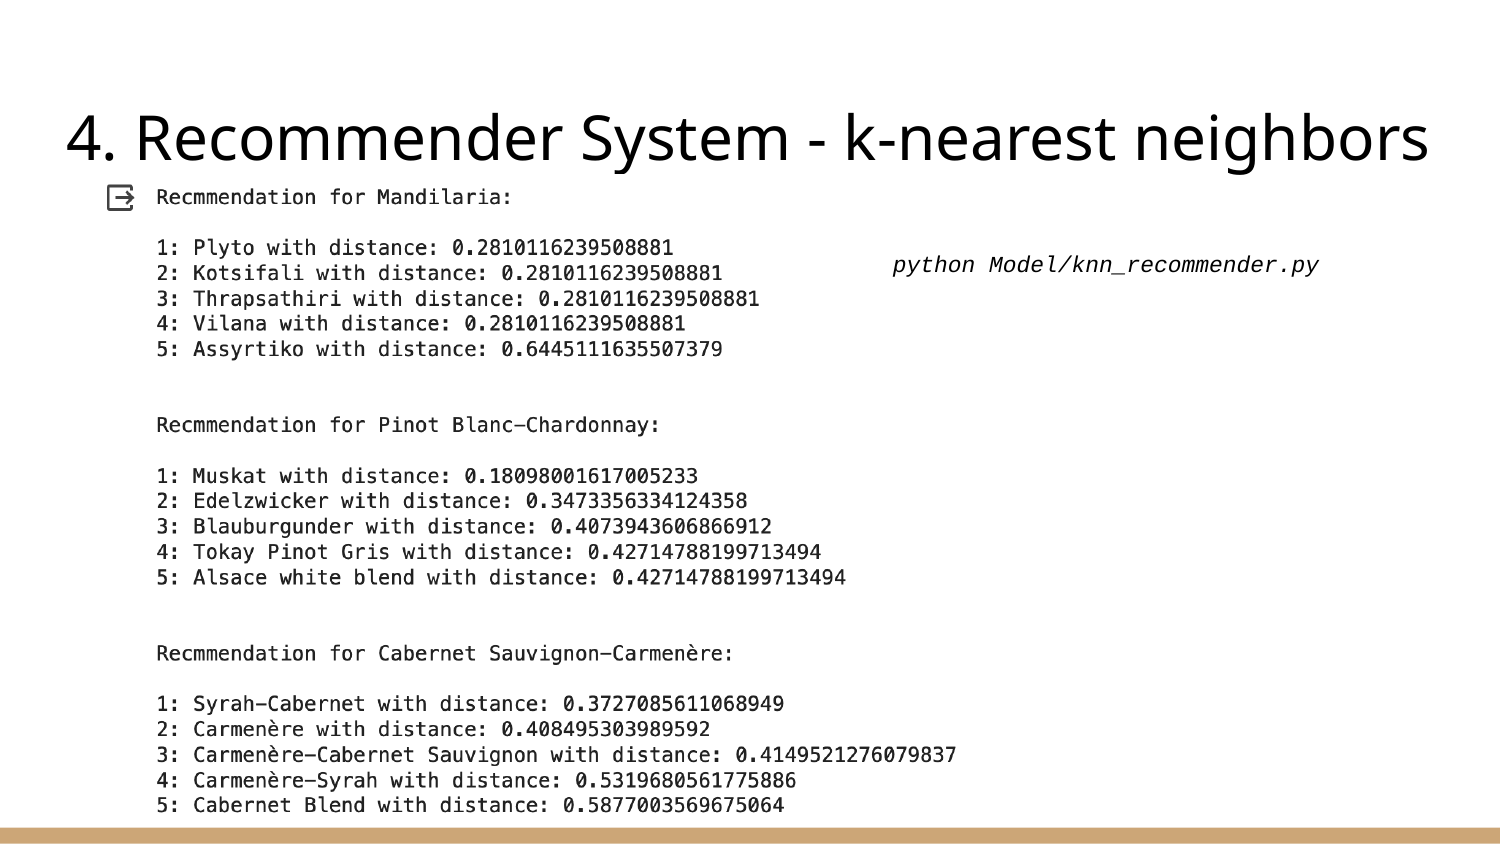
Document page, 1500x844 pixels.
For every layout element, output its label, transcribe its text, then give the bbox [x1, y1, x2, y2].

text_box python Model/knn_recommender.py [975, 230, 1500, 377]
picture [99, 174, 971, 823]
title 4. Recommender System - k-nearest neighbors [51, 51, 1449, 189]
